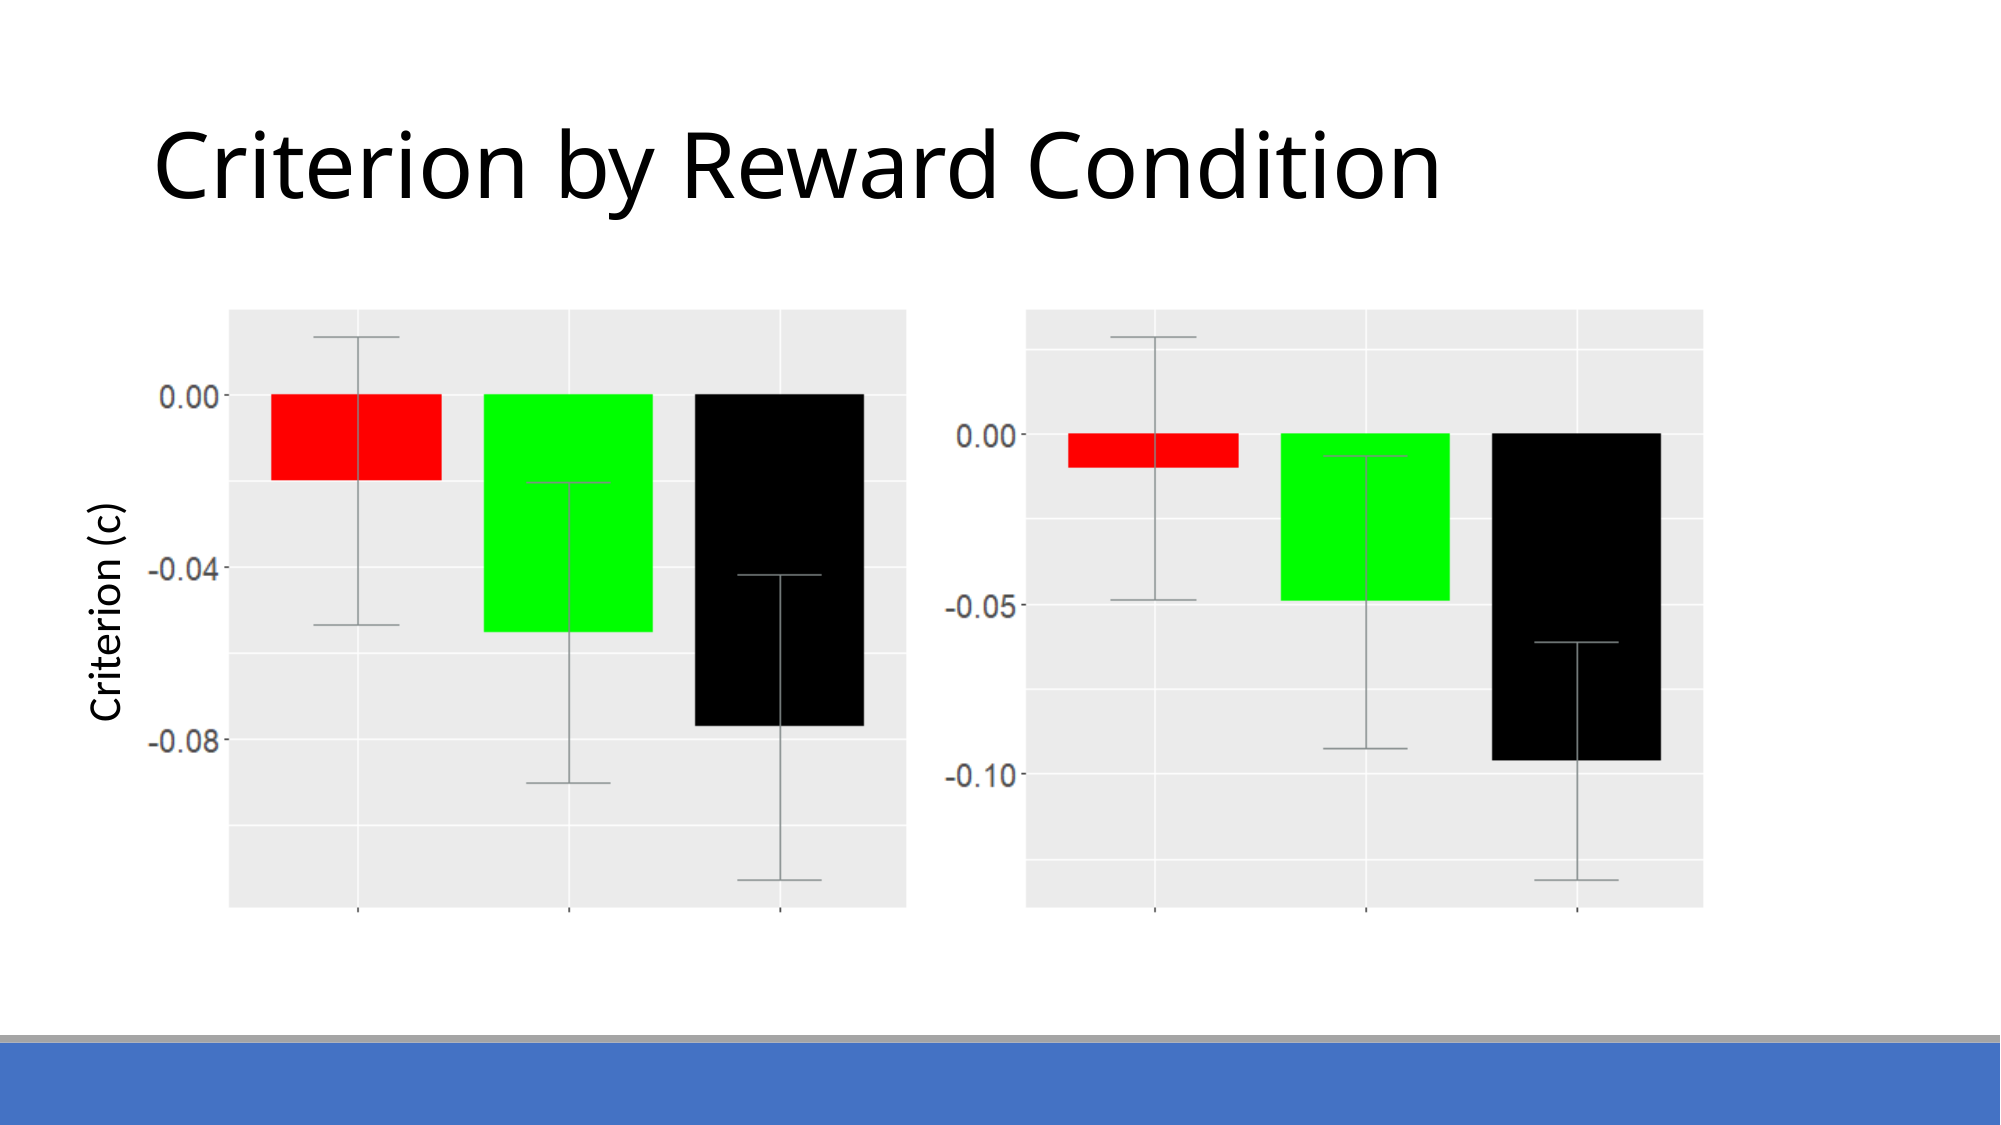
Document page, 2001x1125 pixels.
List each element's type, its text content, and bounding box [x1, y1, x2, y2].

picture [137, 299, 919, 925]
title Criterion by Reward Condition [137, 59, 1863, 278]
text_box Criterion (c) [66, 487, 137, 737]
picture [934, 299, 1716, 925]
